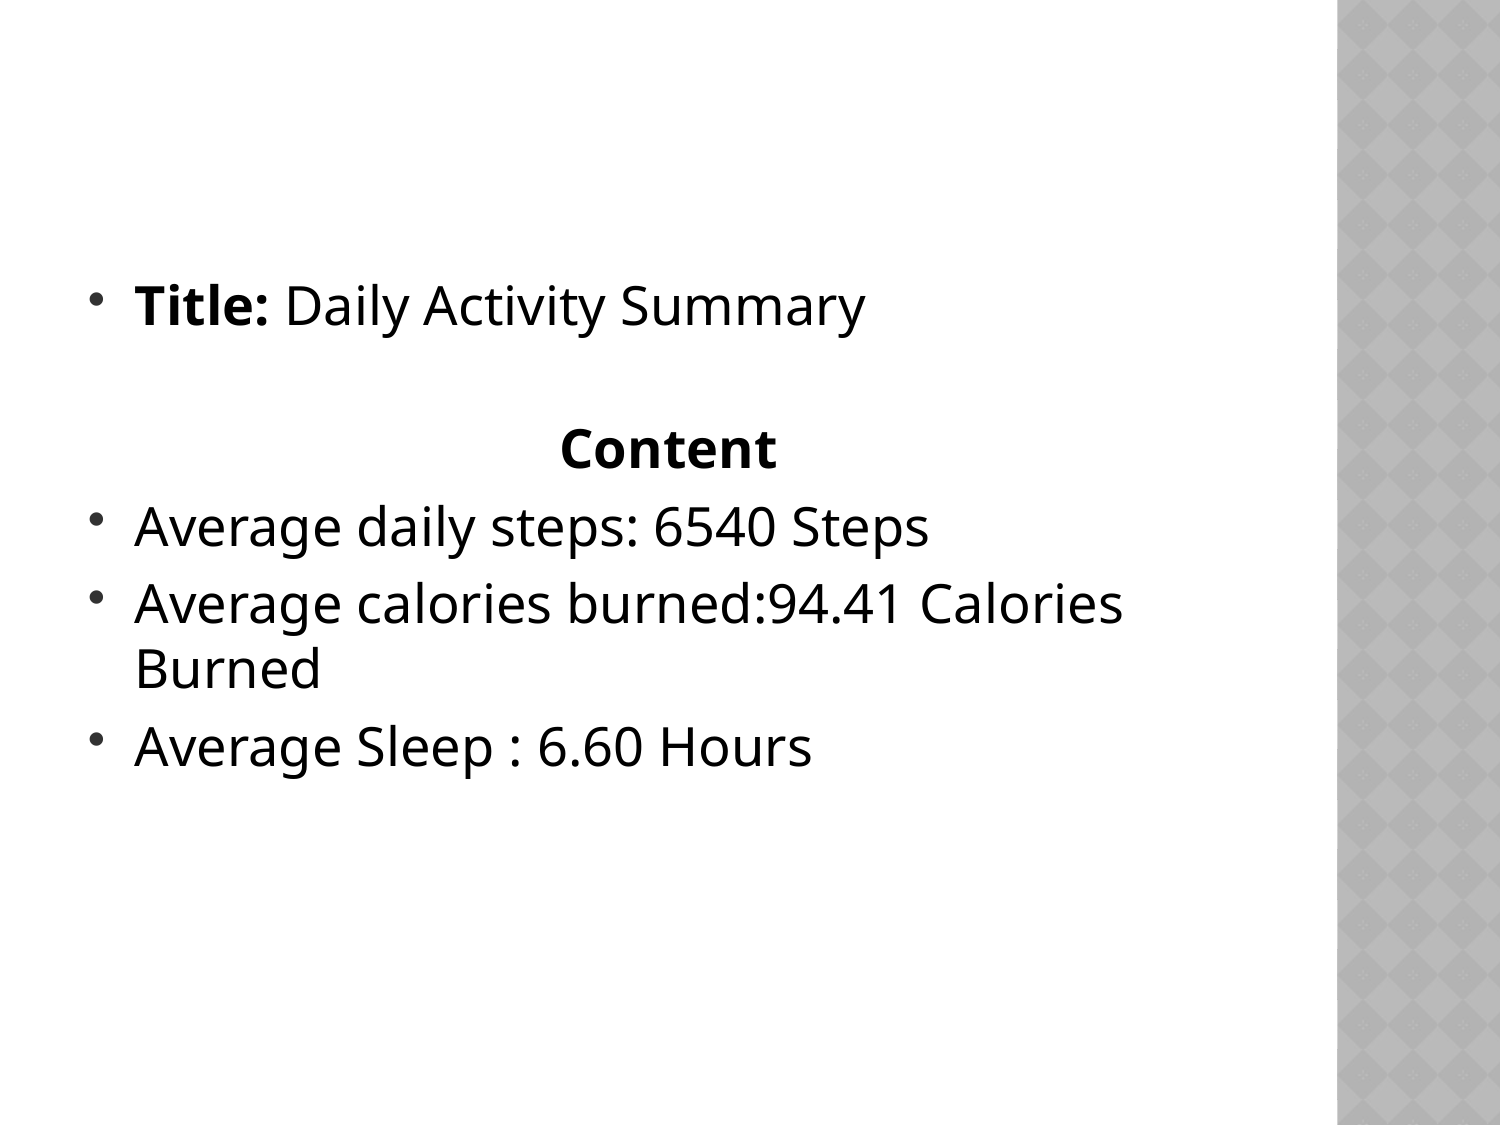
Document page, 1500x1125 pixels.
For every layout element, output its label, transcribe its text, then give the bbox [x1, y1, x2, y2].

list Title: Daily Activity Summary Content Average daily steps: 6540 Steps Average calories burned:94.41 Calories Burned Average Sleep : 6.60 Hours [75, 264, 1263, 1059]
